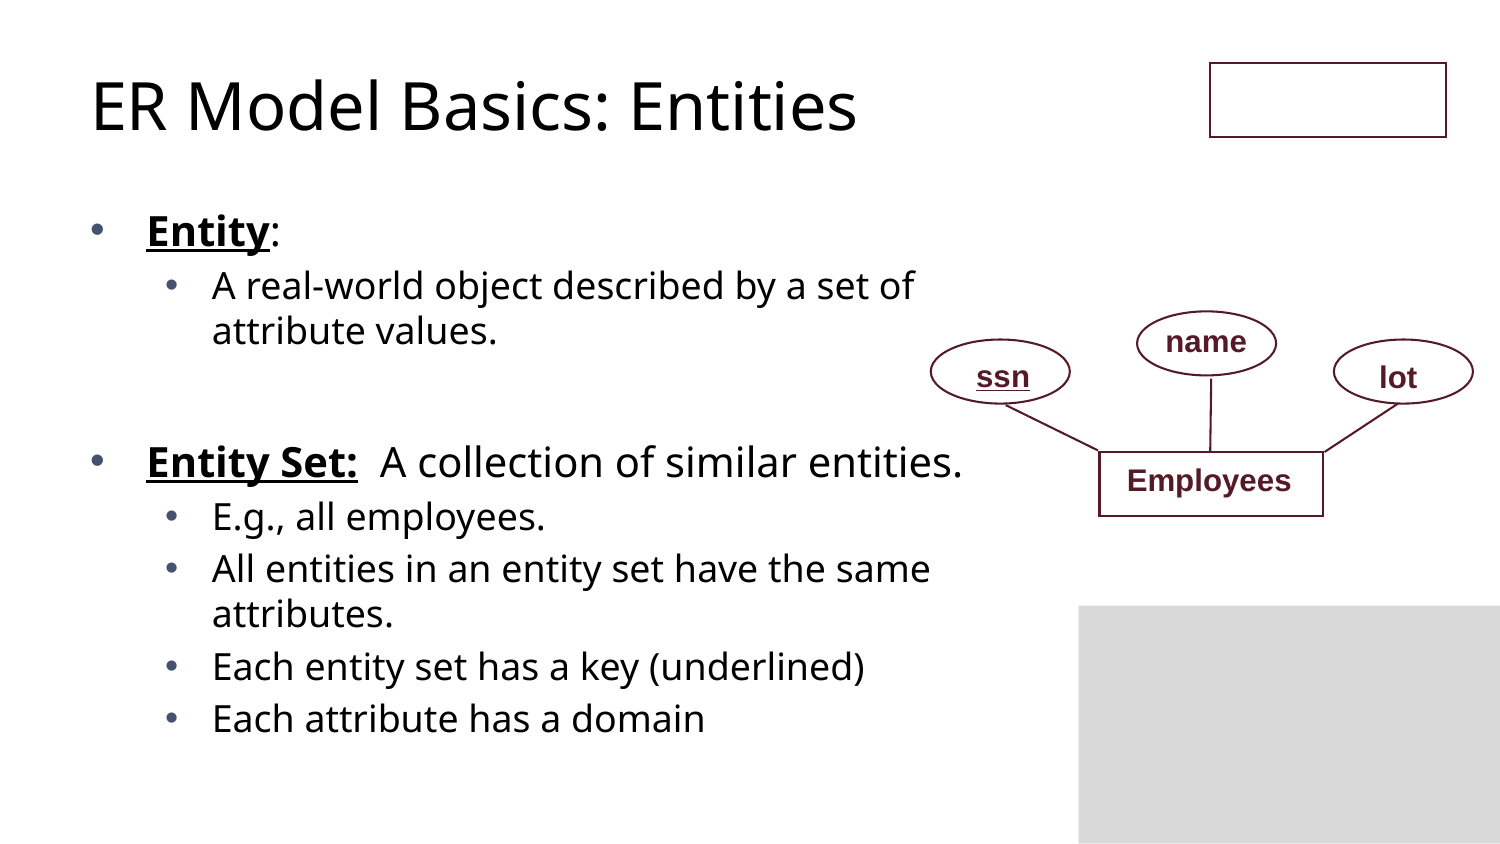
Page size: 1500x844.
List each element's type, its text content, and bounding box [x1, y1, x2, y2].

text_box [1210, 62, 1446, 138]
list Entity: A real-world object described by a set of attribute values. Entity Set: A collection of similar entities. E.g., all employees. All entities in an entity set have the same attributes. Each entity set has a key (underlined) Each attribute has a domain [75, 196, 1092, 754]
title ER Model Basics: Entities [75, 33, 1425, 175]
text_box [930, 284, 1500, 517]
